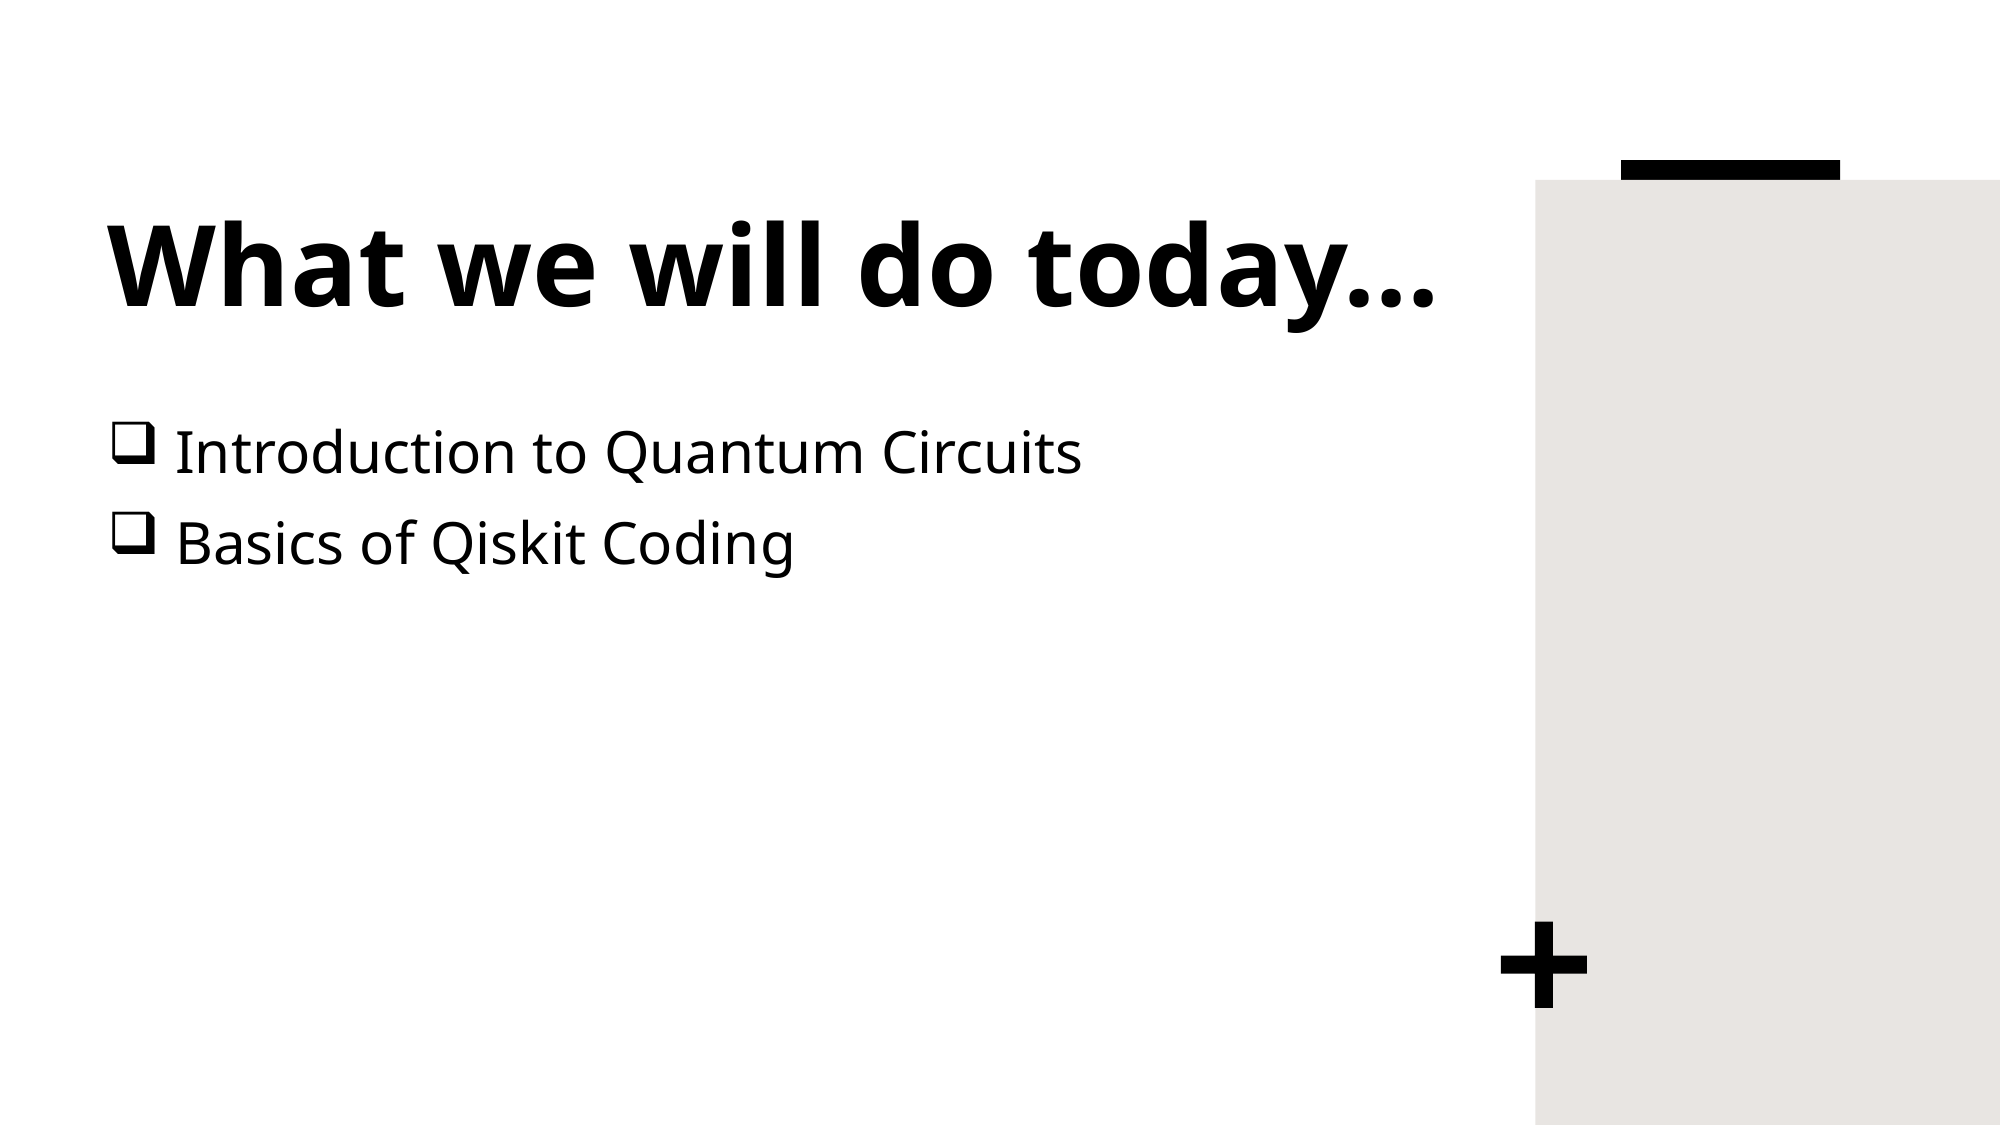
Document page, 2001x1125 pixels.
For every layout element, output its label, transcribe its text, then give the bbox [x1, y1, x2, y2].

text_box [1500, 921, 1588, 1009]
text_box [1534, 179, 2000, 1125]
title What we will do today… [92, 186, 1509, 372]
text_box [1620, 159, 1841, 179]
text_box [0, 0, 2000, 1125]
list Introduction to Quantum Circuits Basics of Qiskit Coding [92, 408, 1297, 897]
